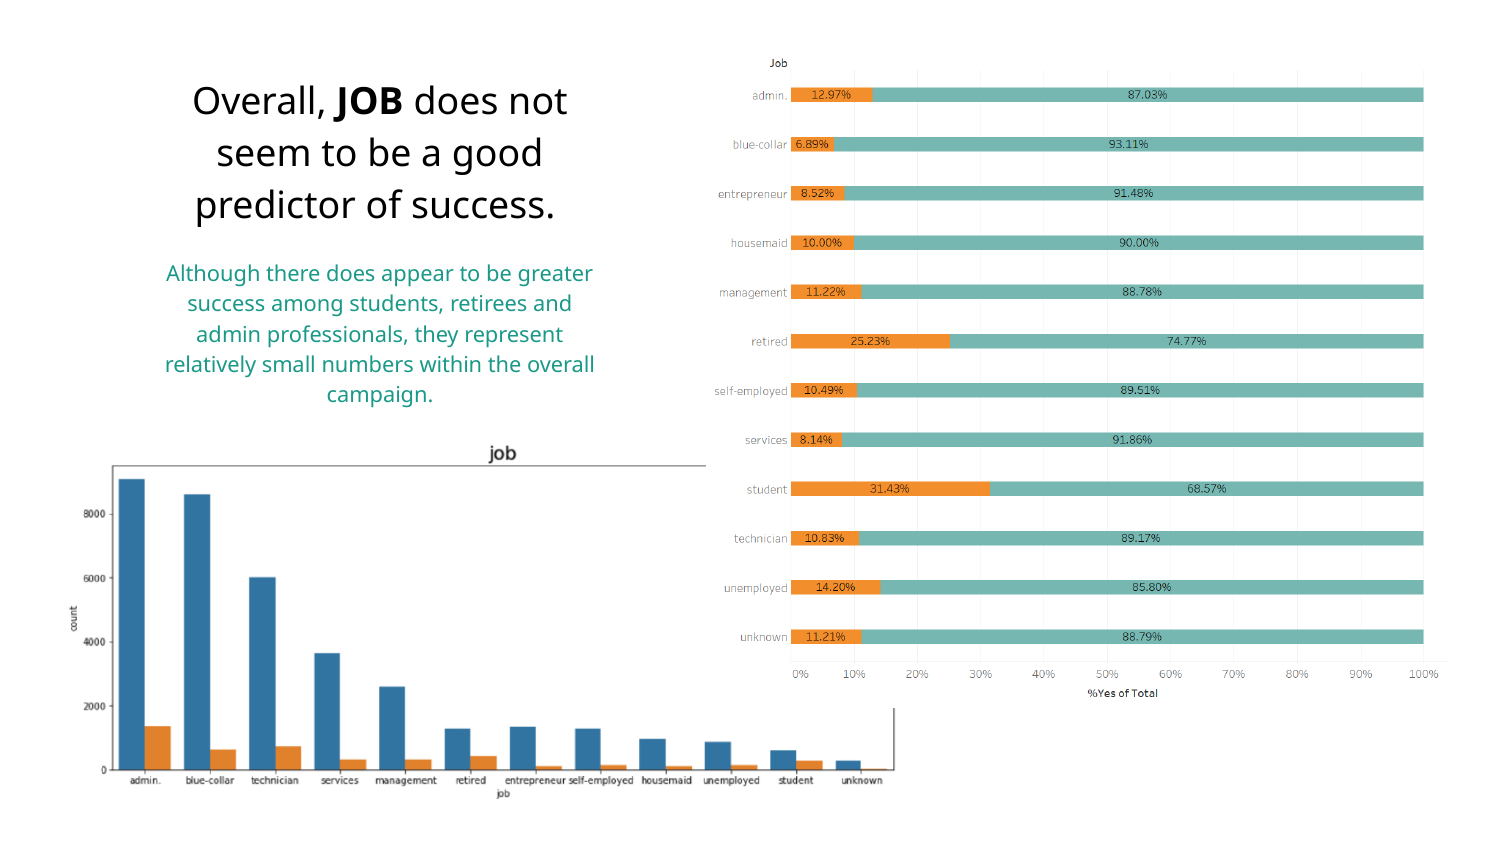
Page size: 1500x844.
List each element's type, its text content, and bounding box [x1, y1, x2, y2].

text_box Overall, JOB does not seem to be a good predictor of success. Although there does appear to be greater success among students, retirees and admin professionals, they represent relatively small numbers within the overall campaign. [142, 55, 618, 422]
picture [42, 51, 1450, 805]
